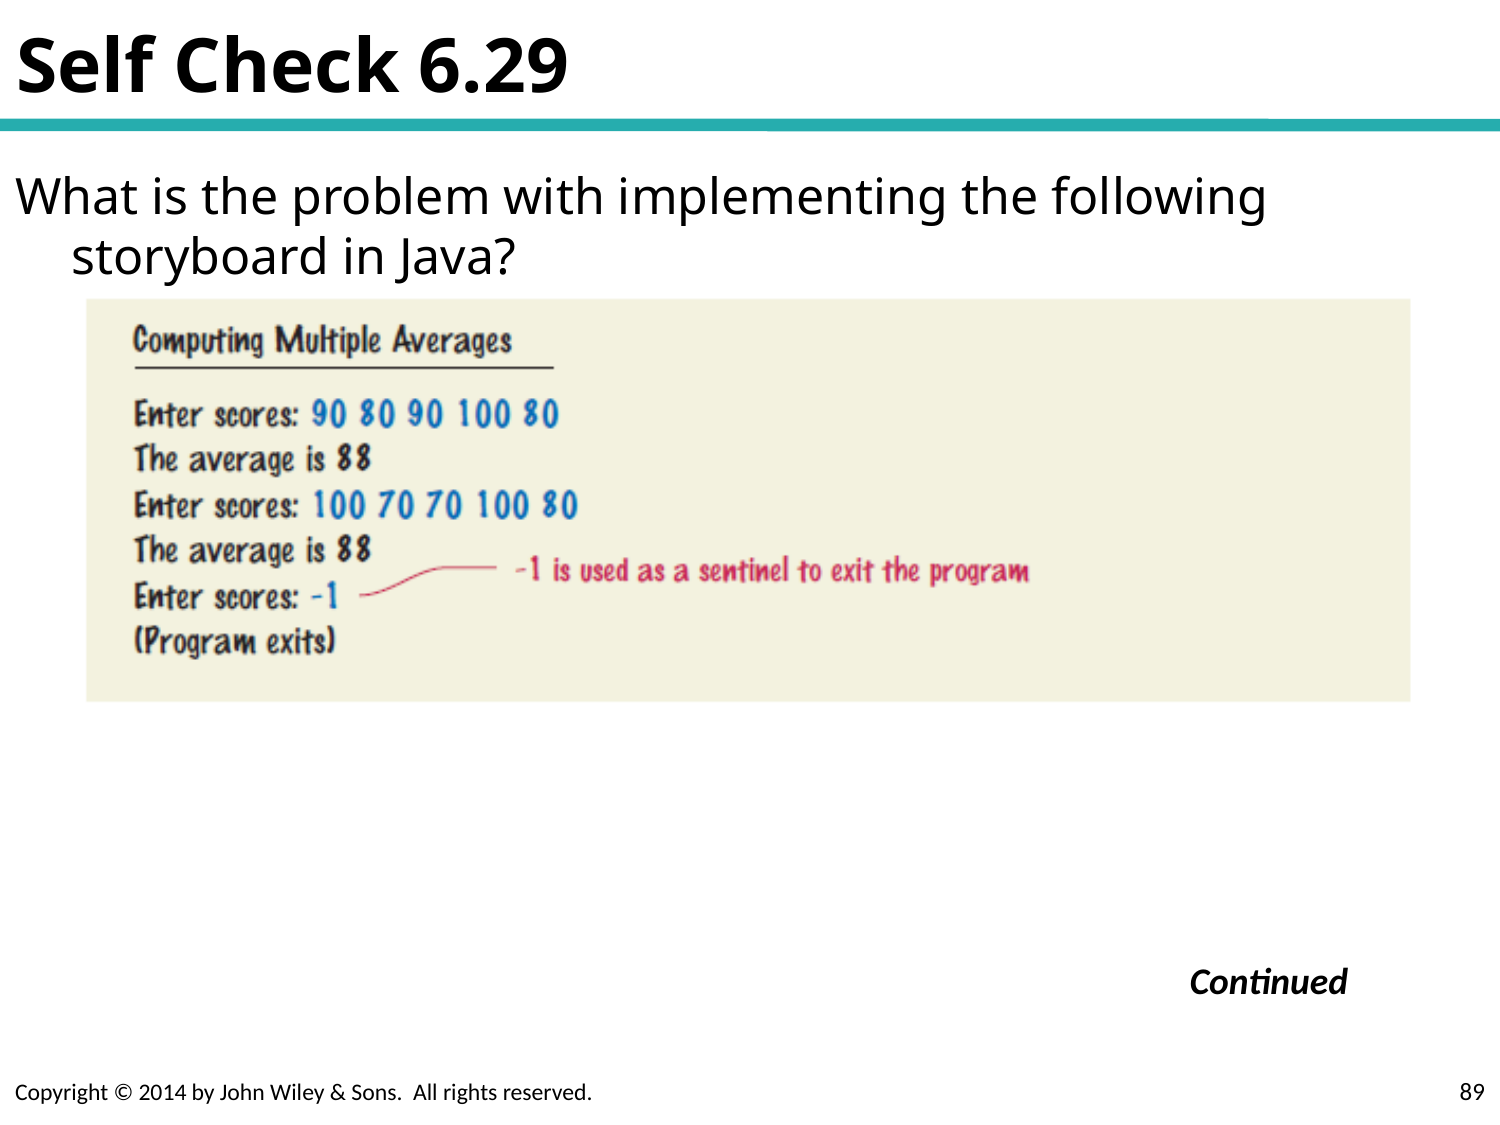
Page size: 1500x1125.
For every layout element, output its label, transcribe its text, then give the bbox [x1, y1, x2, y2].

list What is the problem with implementing the following storyboard in Java? [0, 157, 1499, 410]
text_box Continued [1175, 949, 1425, 1010]
title Self Check 6.29 [1, 0, 1500, 125]
picture [70, 291, 1430, 715]
